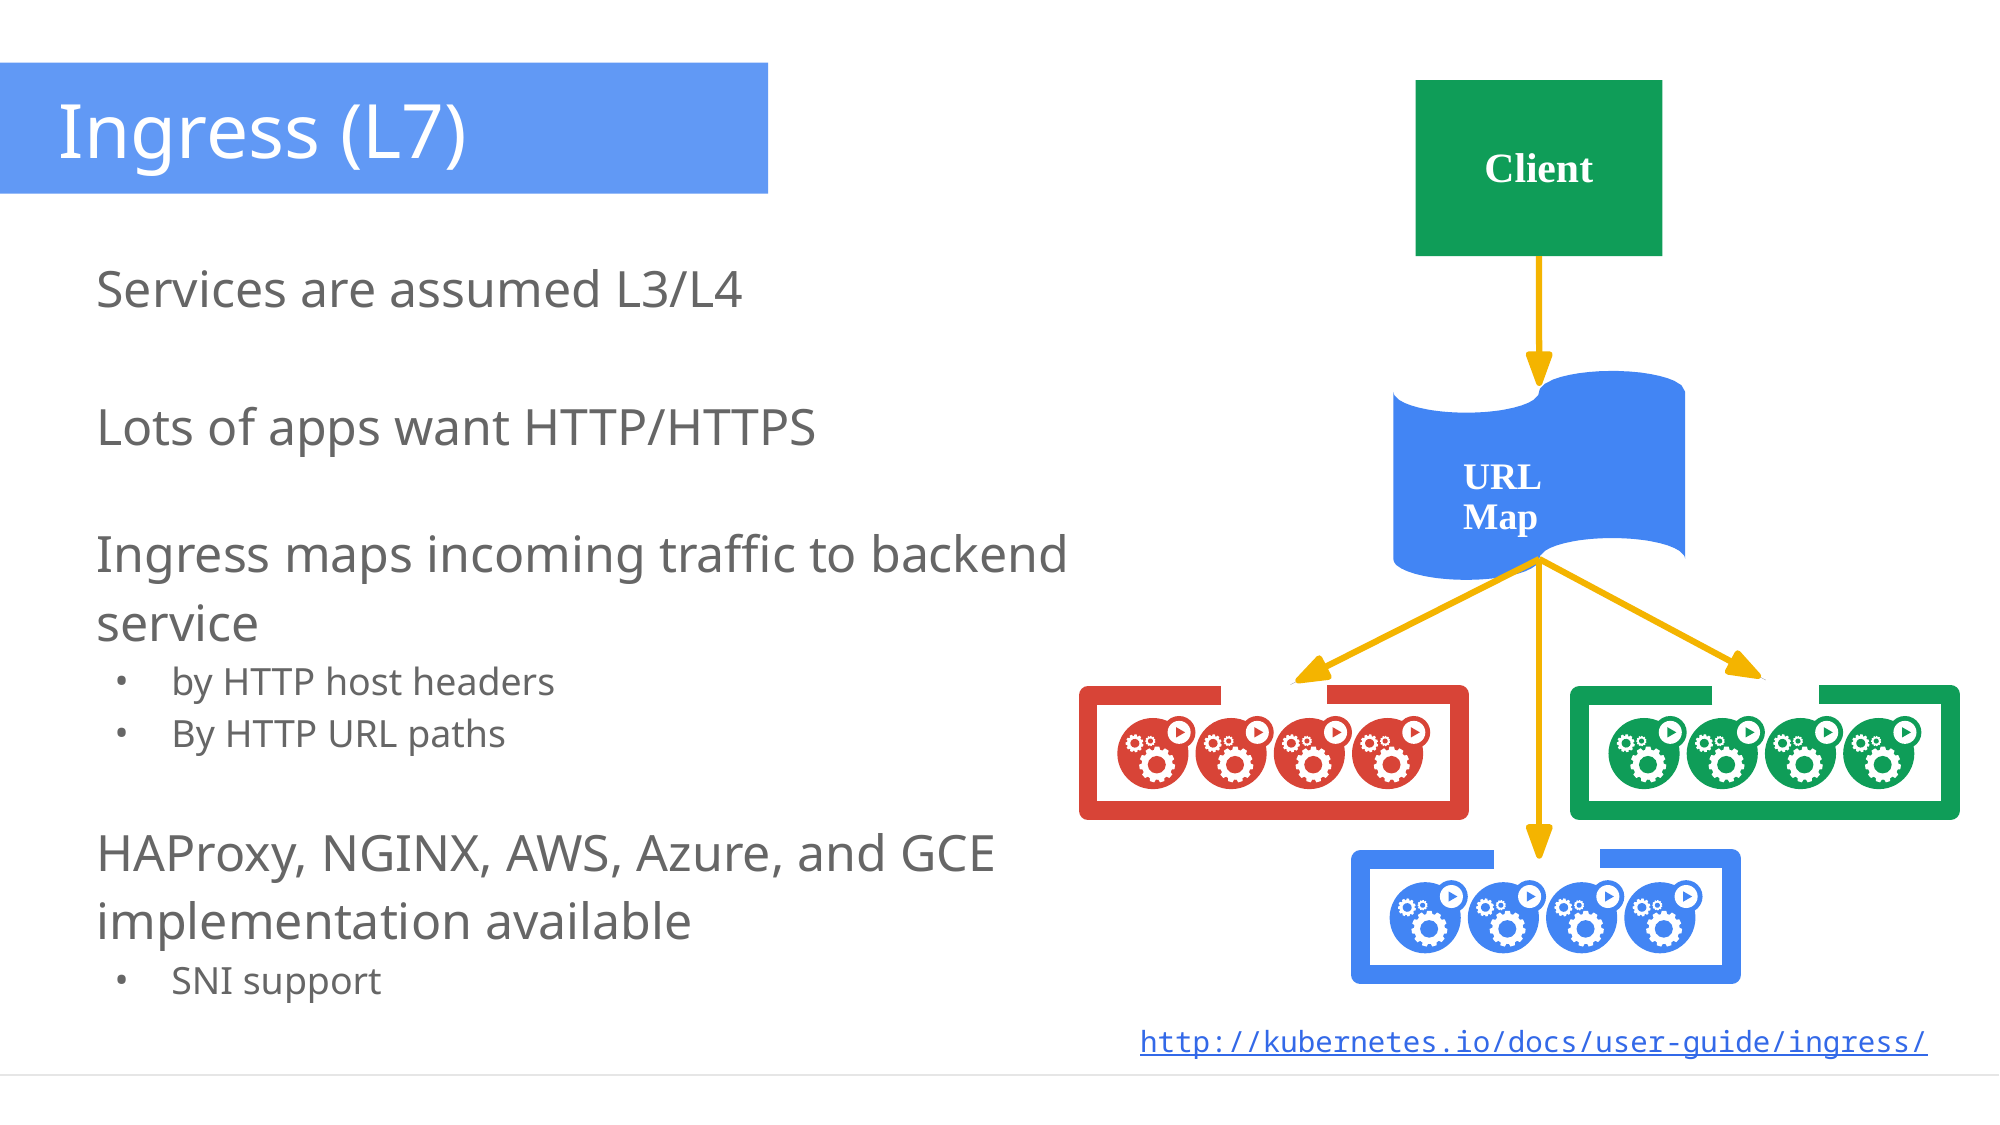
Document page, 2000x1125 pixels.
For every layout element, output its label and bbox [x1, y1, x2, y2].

list [81, 233, 1095, 1016]
text_box [1125, 1015, 1943, 1070]
text_box [0, 62, 769, 194]
text_box [1355, 855, 1736, 983]
text_box [1080, 690, 1221, 820]
text_box [1579, 693, 1951, 811]
text_box [1360, 858, 1732, 976]
text_box [1327, 690, 1467, 820]
text_box [1087, 693, 1460, 811]
text_box [1415, 80, 1663, 383]
text_box [1290, 370, 1766, 856]
